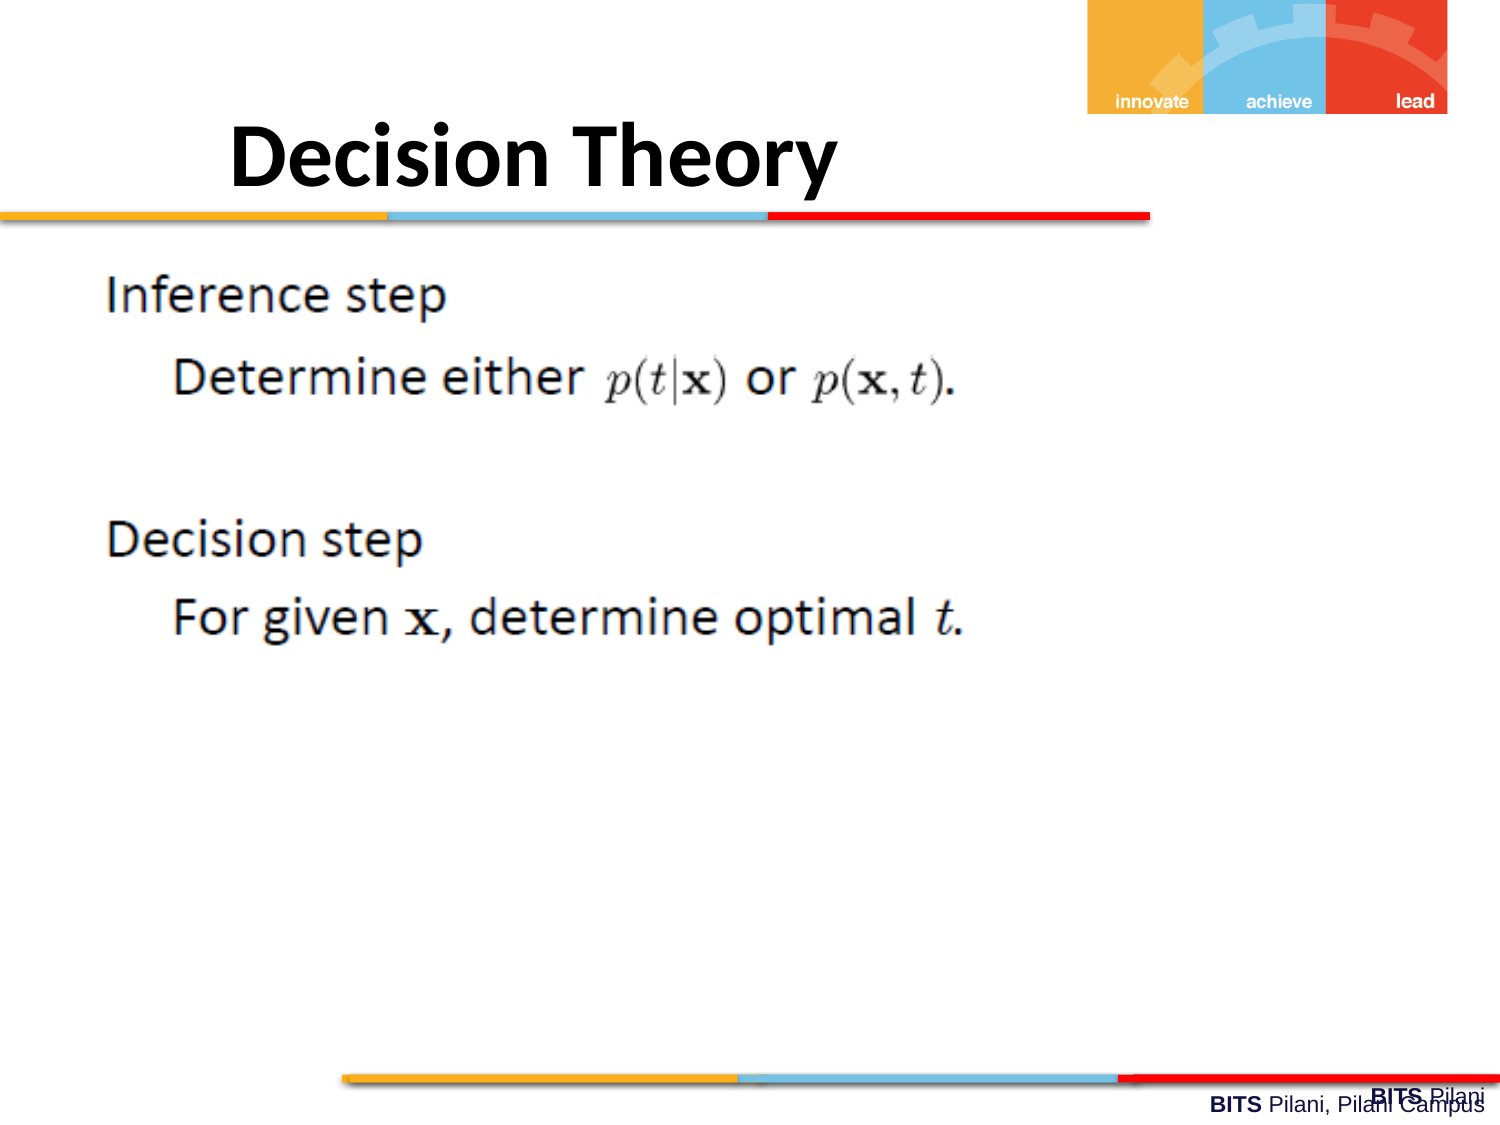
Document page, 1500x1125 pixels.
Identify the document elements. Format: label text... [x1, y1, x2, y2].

picture [1087, 0, 1448, 114]
picture [62, 237, 1026, 691]
title Decision Theory [0, 87, 1069, 213]
